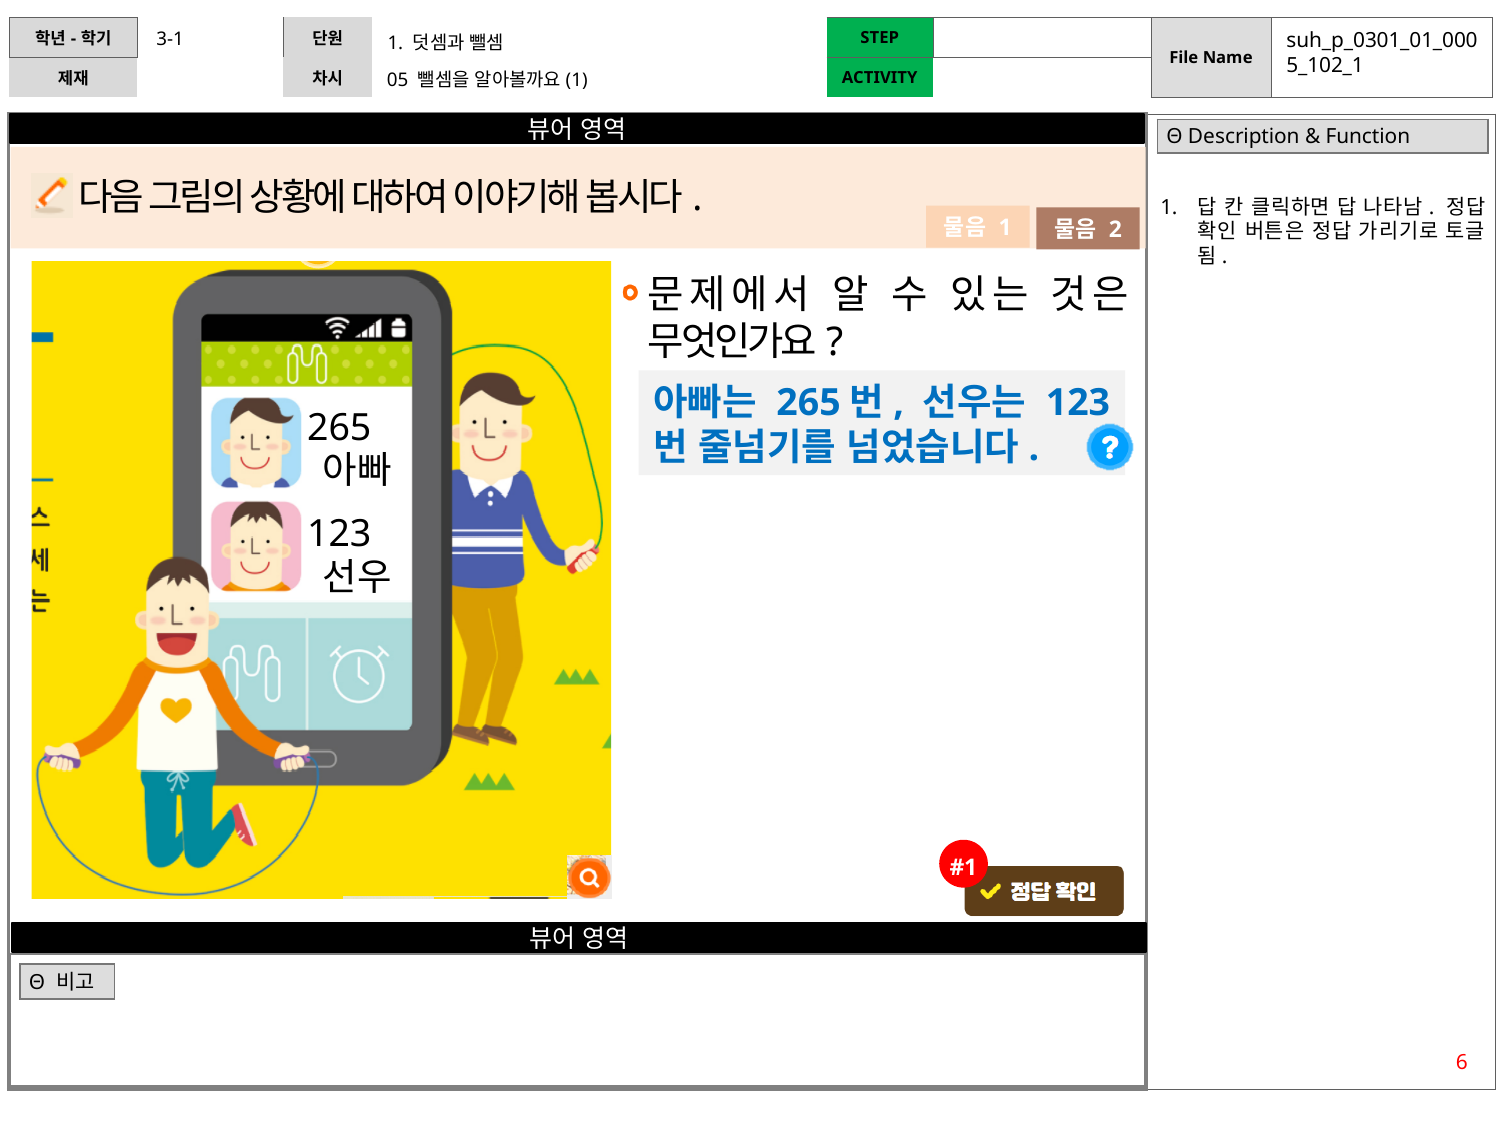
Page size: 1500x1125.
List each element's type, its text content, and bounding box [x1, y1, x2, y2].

text_box 05 뺄셈을 알아볼까요(1) [372, 60, 821, 96]
picture [963, 863, 1126, 918]
picture [619, 281, 640, 303]
picture [1080, 417, 1140, 477]
text_box 1. 덧셈과 뺄셈 [372, 23, 828, 48]
text_box 문제에서 알 수 있는 것은 무엇인가요? [633, 261, 1142, 371]
picture [31, 173, 73, 218]
text_box 다음 그림의 상황에 대하여 이야기해 봅시다. [63, 165, 1150, 225]
picture [31, 261, 612, 900]
text_box #1 [937, 837, 990, 890]
text_box suh_p_0301_01_0005_102_1 [1271, 18, 1500, 84]
text_box 물음 1 [924, 204, 1032, 250]
table_header Θ Description & Function [1158, 120, 1487, 152]
text_box 답 칸 클릭하면 답 나타남. 정답 확인 버튼은 정답 가리기로 토글 됨. [1145, 160, 1500, 301]
text_box [9, 145, 1148, 251]
text_box 아빠는 265번, 선우는 123번 줄넘기를 넘었습니다. [638, 370, 1126, 476]
text_box 물음 2 [1034, 205, 1142, 251]
text_box 3-1 [141, 18, 284, 55]
